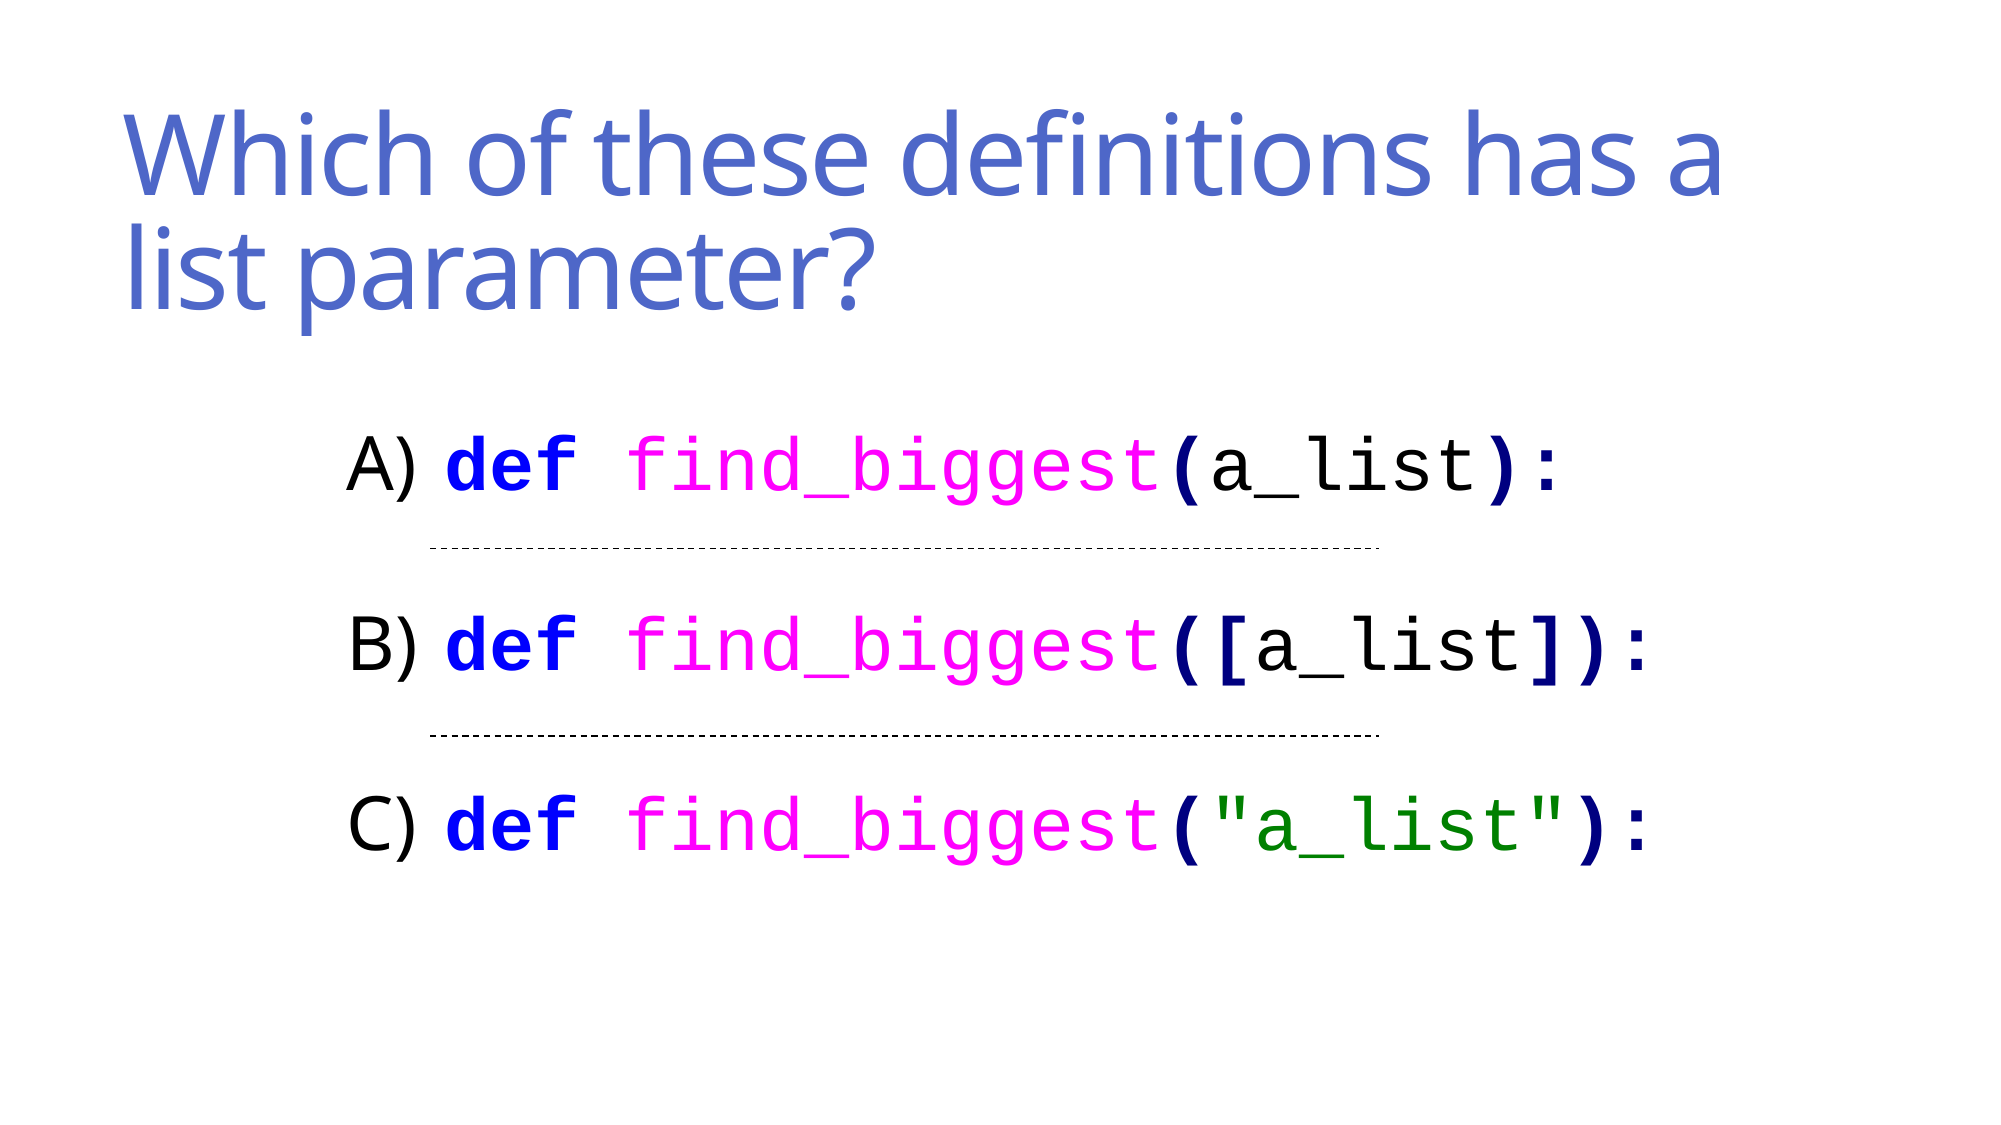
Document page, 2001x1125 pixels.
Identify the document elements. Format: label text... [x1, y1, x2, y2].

text_box A) B) C) [332, 407, 433, 873]
title Which of these definitions has a list parameter? [107, 81, 1875, 354]
text_box def find_biggest(a_list): def find_biggest([a_list]): def find_biggest("a_list"): [433, 407, 1935, 873]
